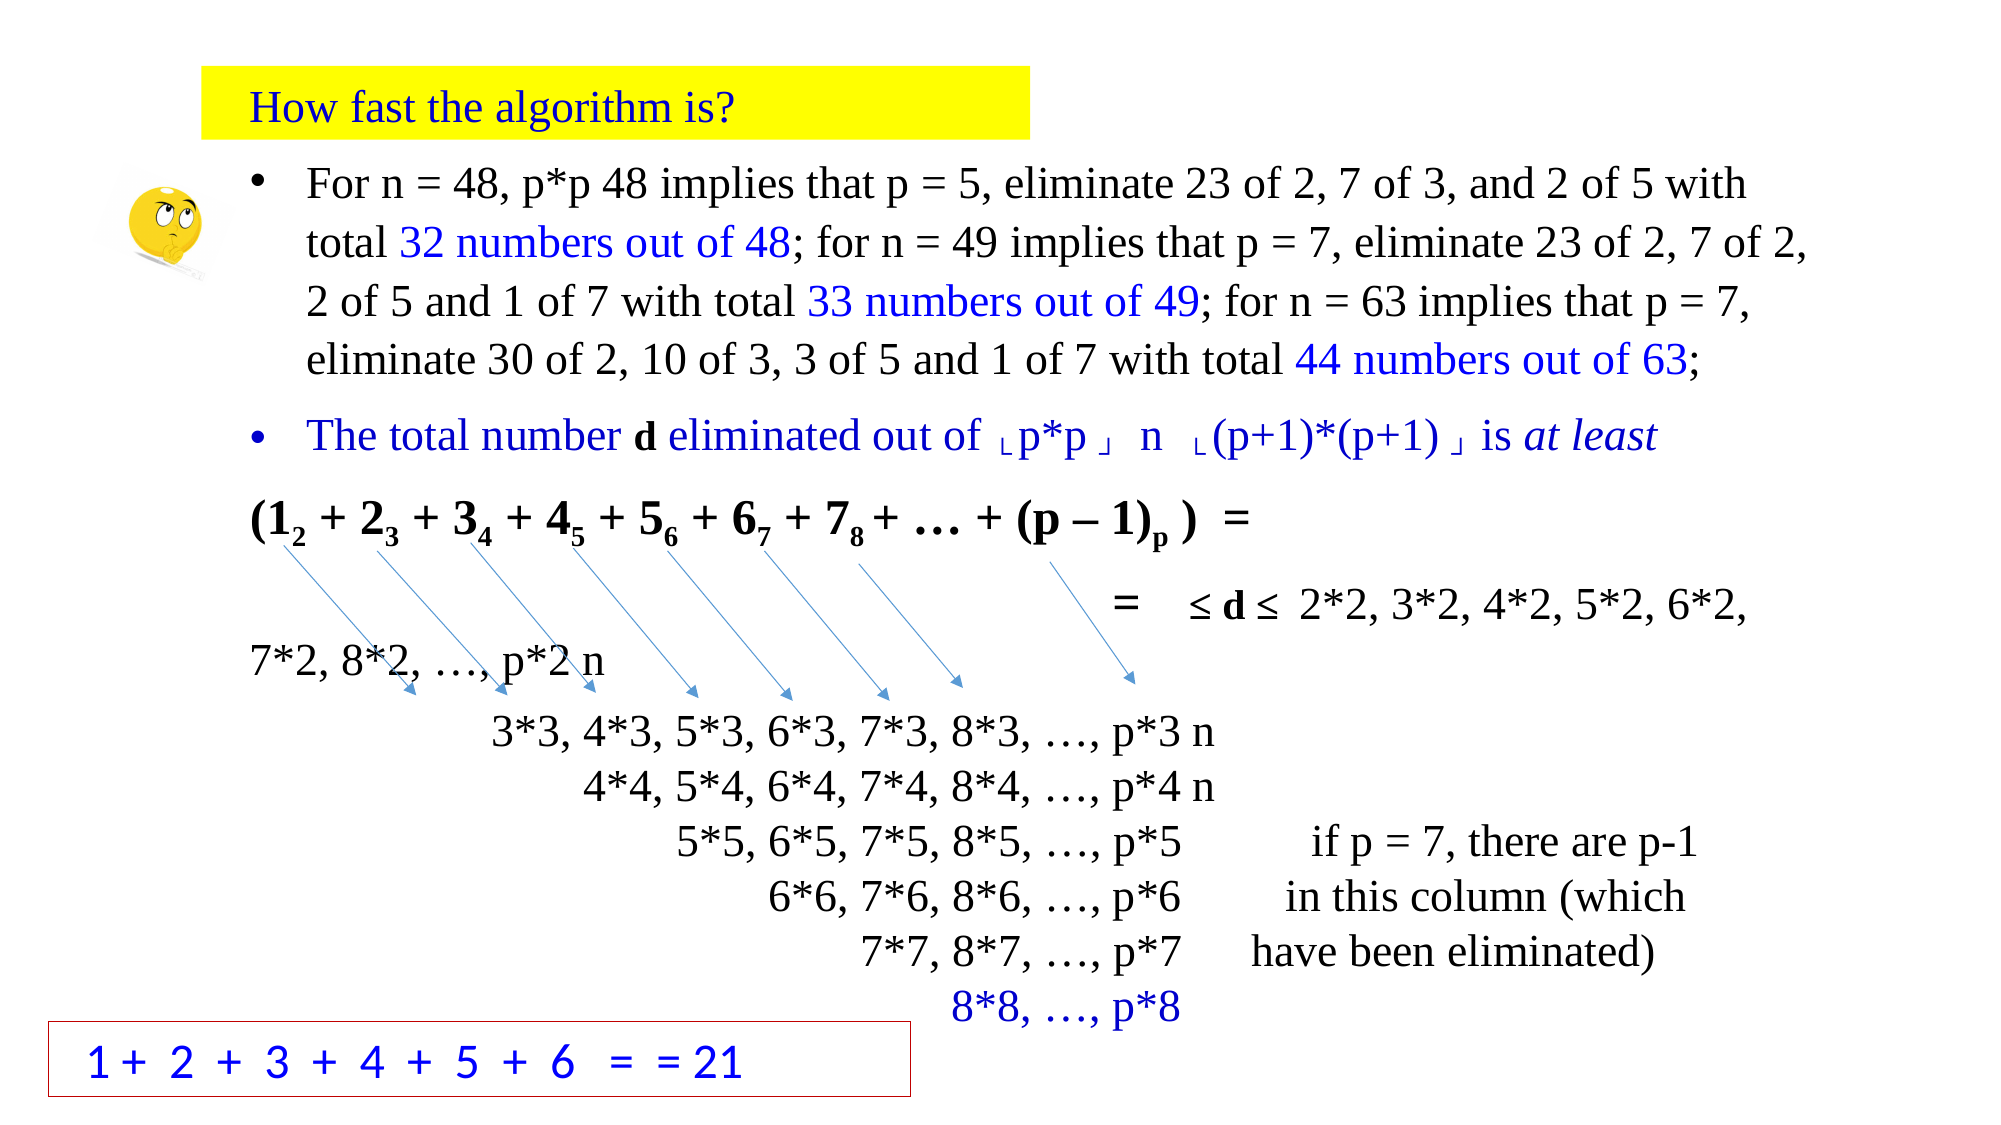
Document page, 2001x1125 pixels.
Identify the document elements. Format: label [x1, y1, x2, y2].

text_box [283, 545, 417, 696]
text_box [667, 550, 764, 701]
text_box [858, 563, 963, 688]
text_box [764, 550, 890, 701]
text_box [573, 548, 699, 699]
text_box [377, 550, 508, 696]
text_box [470, 542, 596, 693]
text_box [201, 65, 1031, 140]
text_box [1049, 561, 1136, 685]
picture [93, 163, 235, 285]
